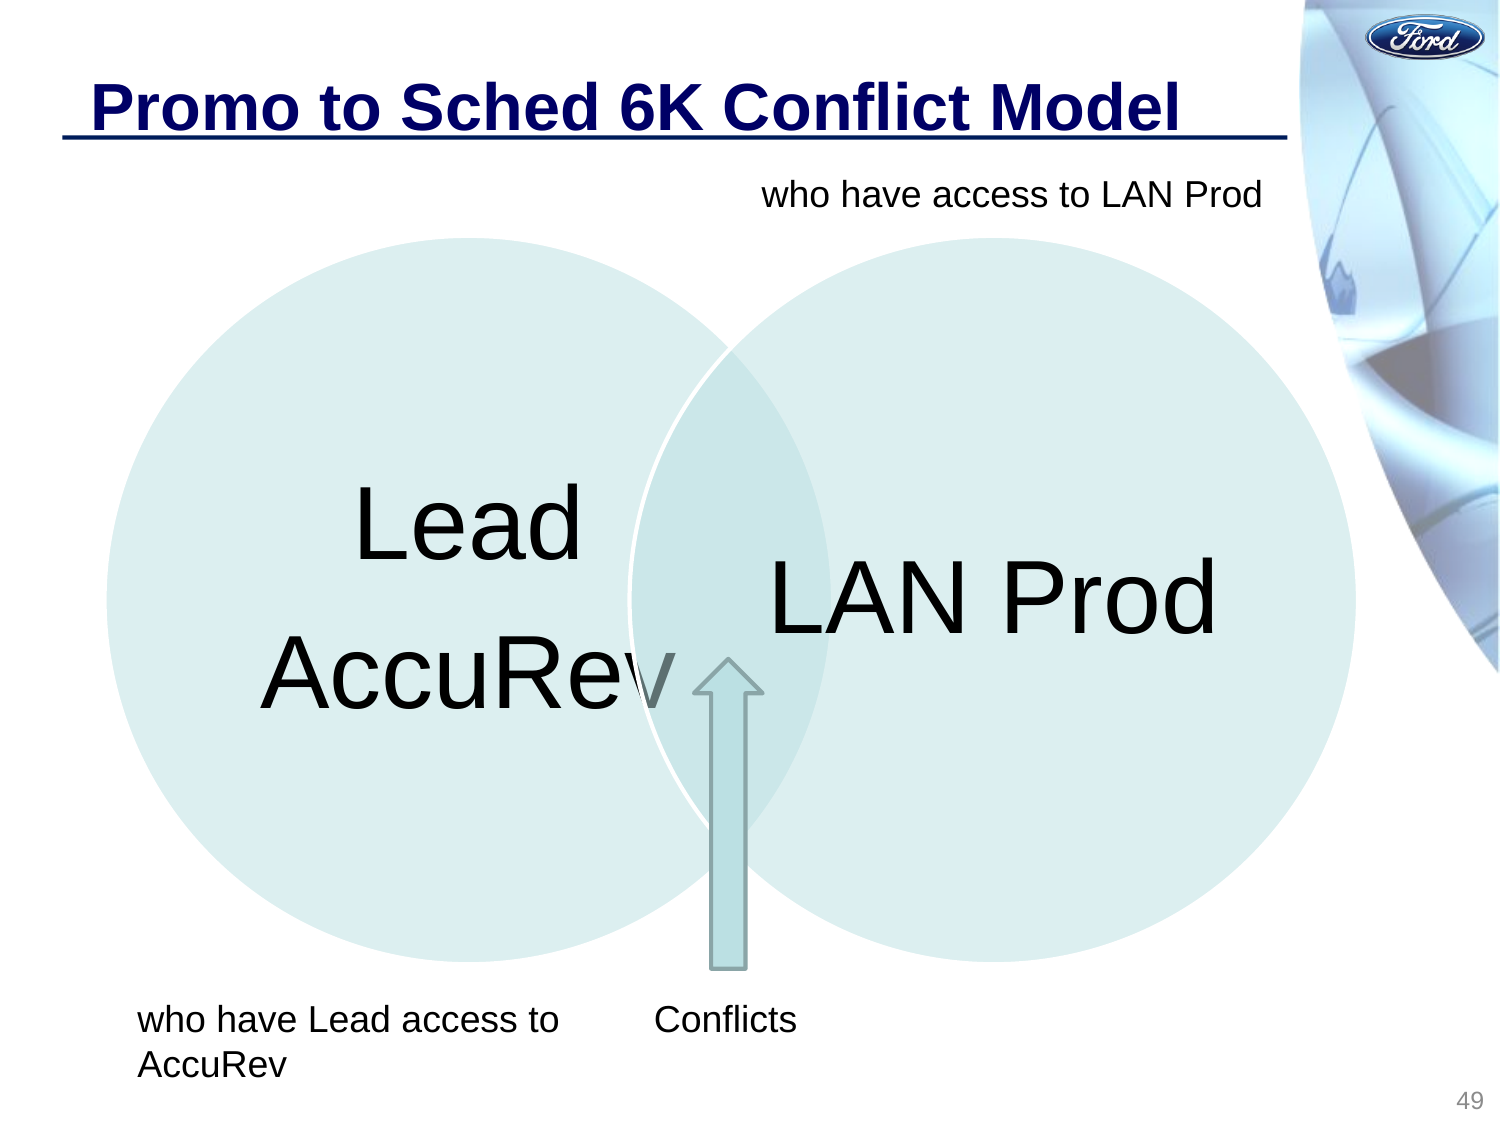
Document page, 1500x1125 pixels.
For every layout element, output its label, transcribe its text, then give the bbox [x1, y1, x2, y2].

picture [1350, 0, 1500, 75]
text_box Conflicts [640, 996, 816, 1048]
title Promo to Sched 6K Conflict Model [75, 45, 1275, 163]
text_box who have access to LAN Prod [746, 162, 1325, 210]
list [74, 212, 1388, 988]
slide_number 49 [1149, 1074, 1500, 1125]
text_box Conflicts [1299, 0, 1500, 675]
text_box who have Lead access to AccuRev [122, 996, 640, 1093]
